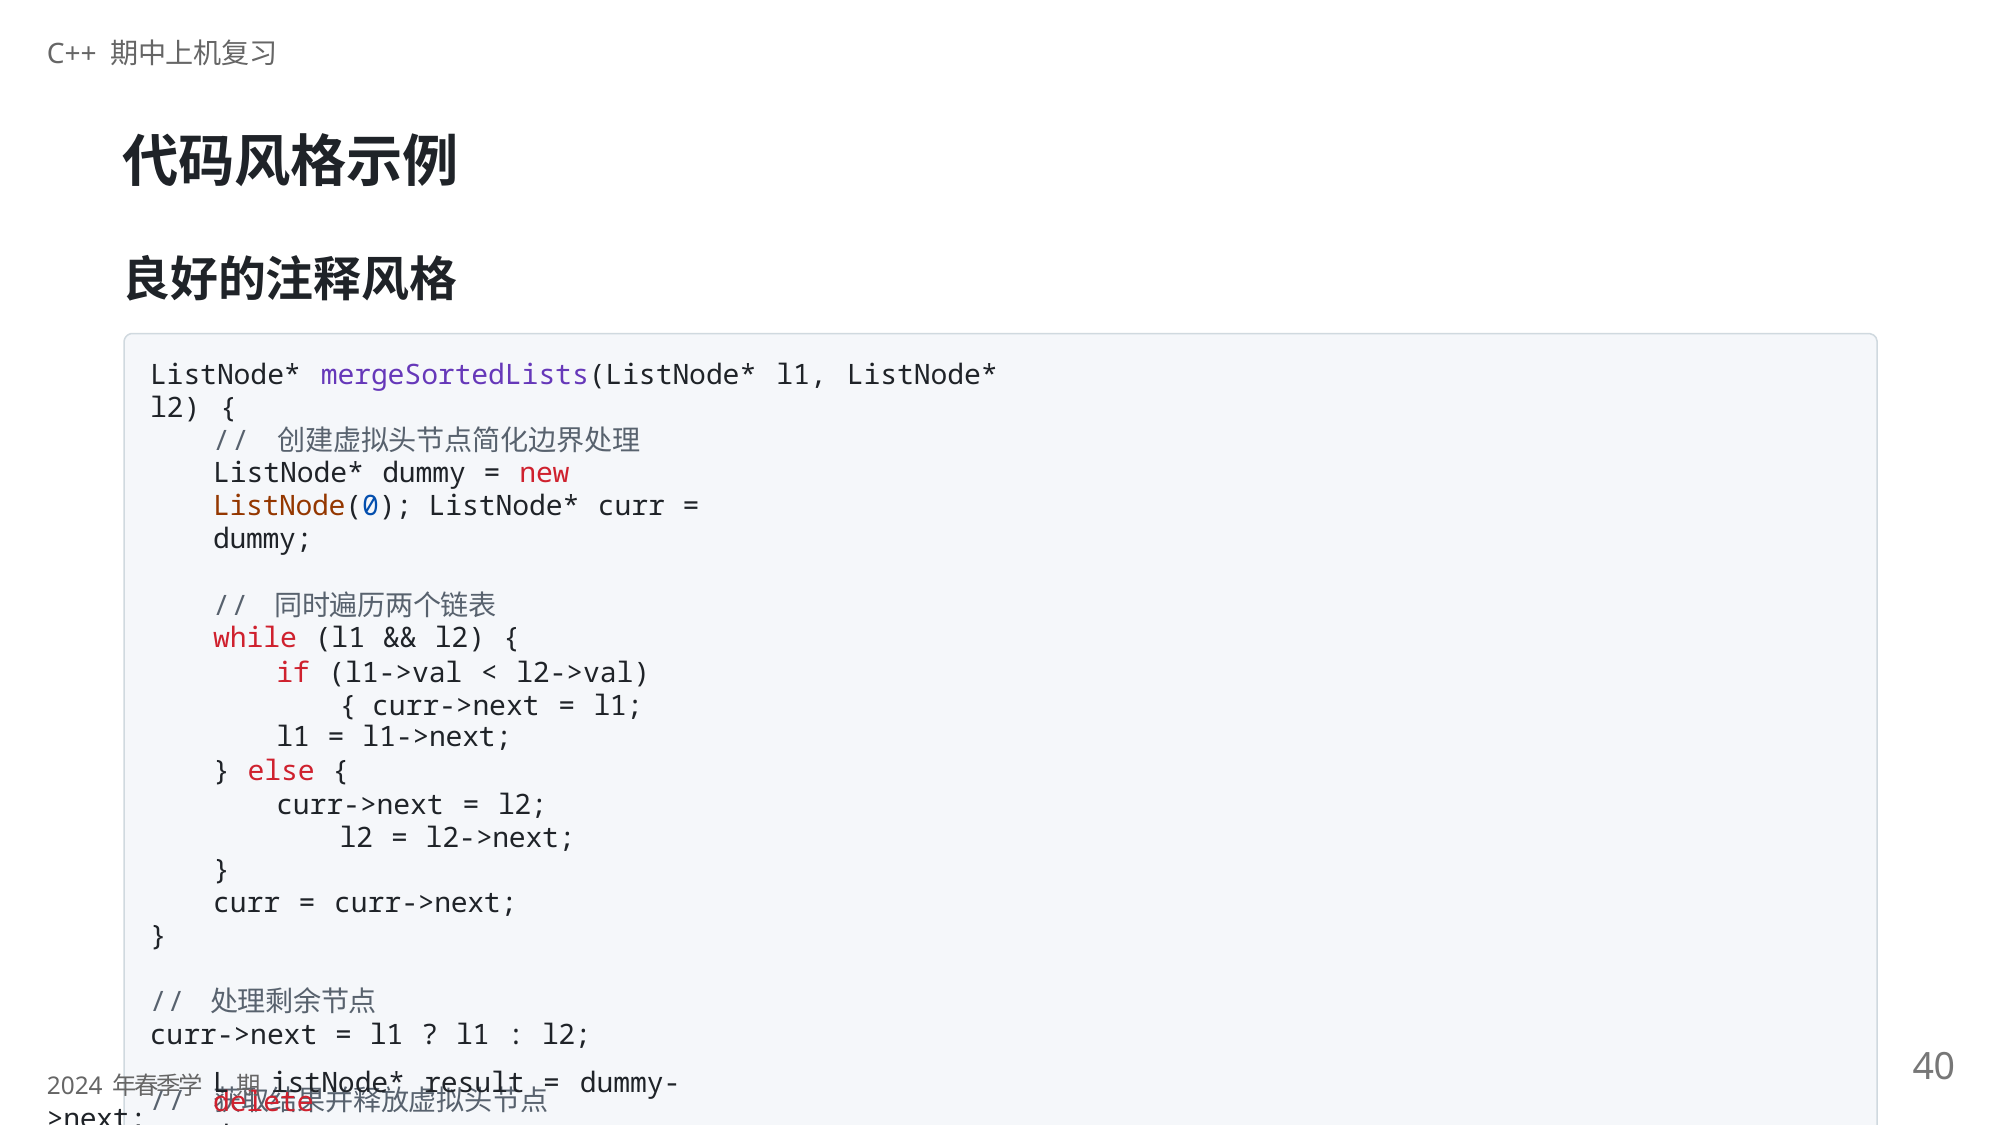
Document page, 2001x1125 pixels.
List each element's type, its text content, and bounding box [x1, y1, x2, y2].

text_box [123, 332, 1879, 1125]
text_box 2024年春季学L期istNode* result = dummy->next; [40, 1047, 116, 1125]
title 代码风格示例 [120, 122, 466, 313]
text_box 40 [1910, 1040, 1956, 1088]
text_box 良好的注释风格 [120, 246, 462, 307]
text_box C++ 期中上机复习 [44, 33, 282, 70]
